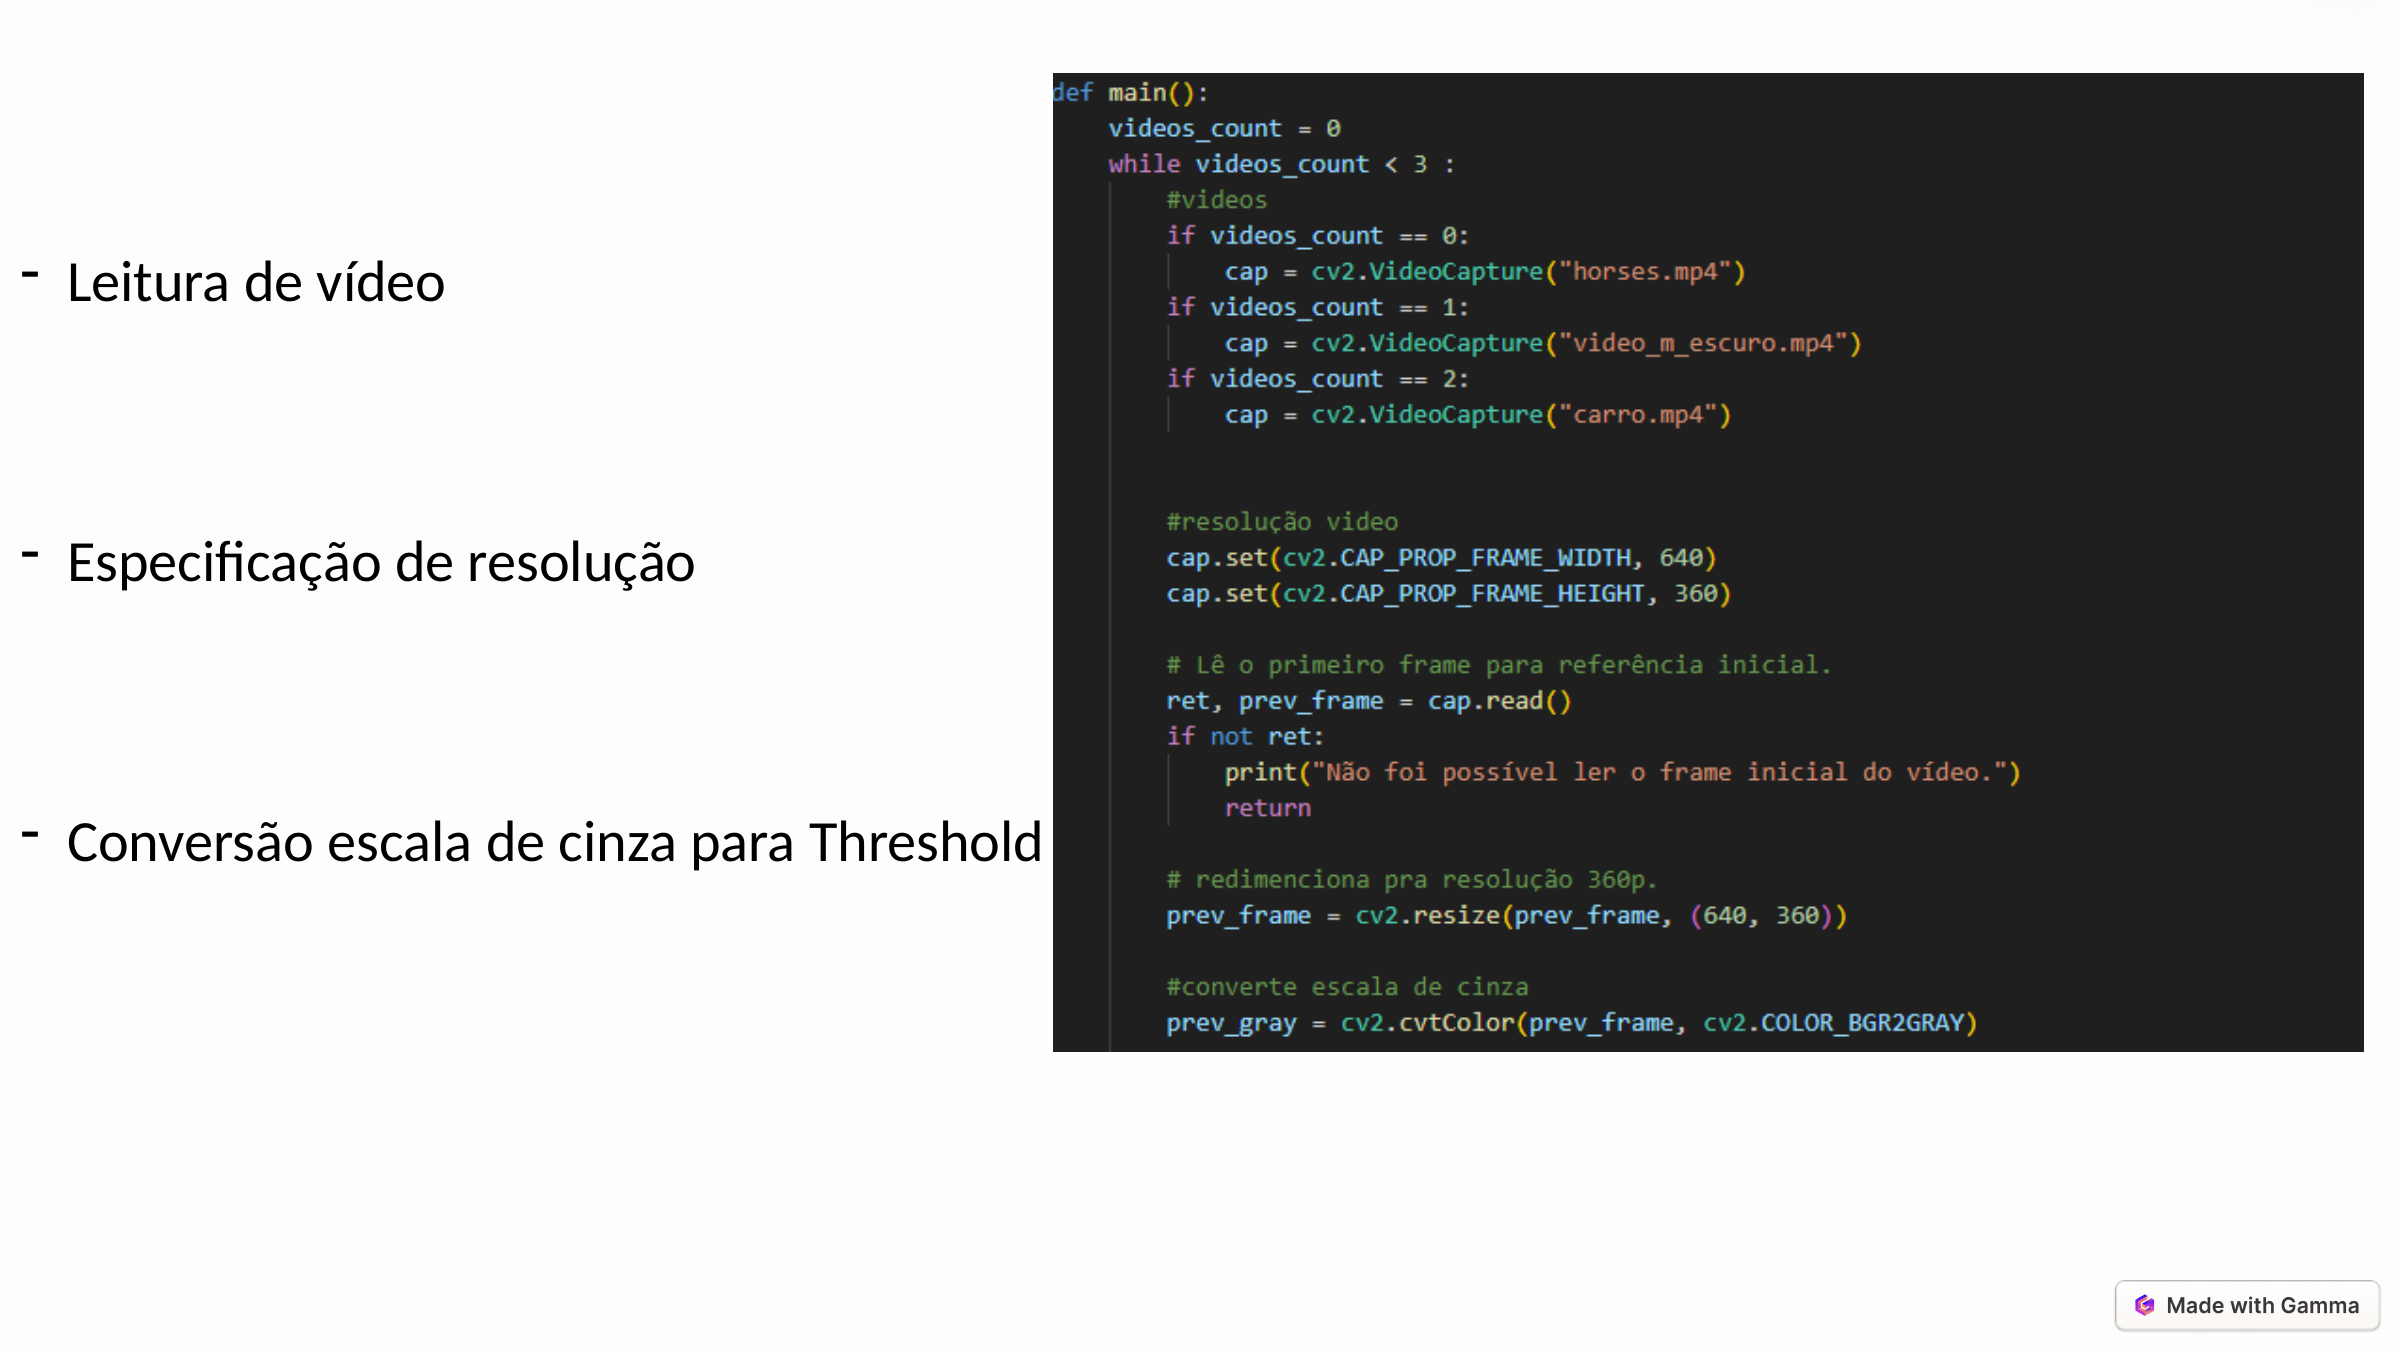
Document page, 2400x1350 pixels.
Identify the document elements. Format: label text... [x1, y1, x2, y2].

picture [2106, 1271, 2389, 1339]
text_box Leitura de vídeo Especificação de resolução Conversão escala de cinza para Threshold [5, 235, 1047, 881]
picture [1053, 73, 2364, 1052]
